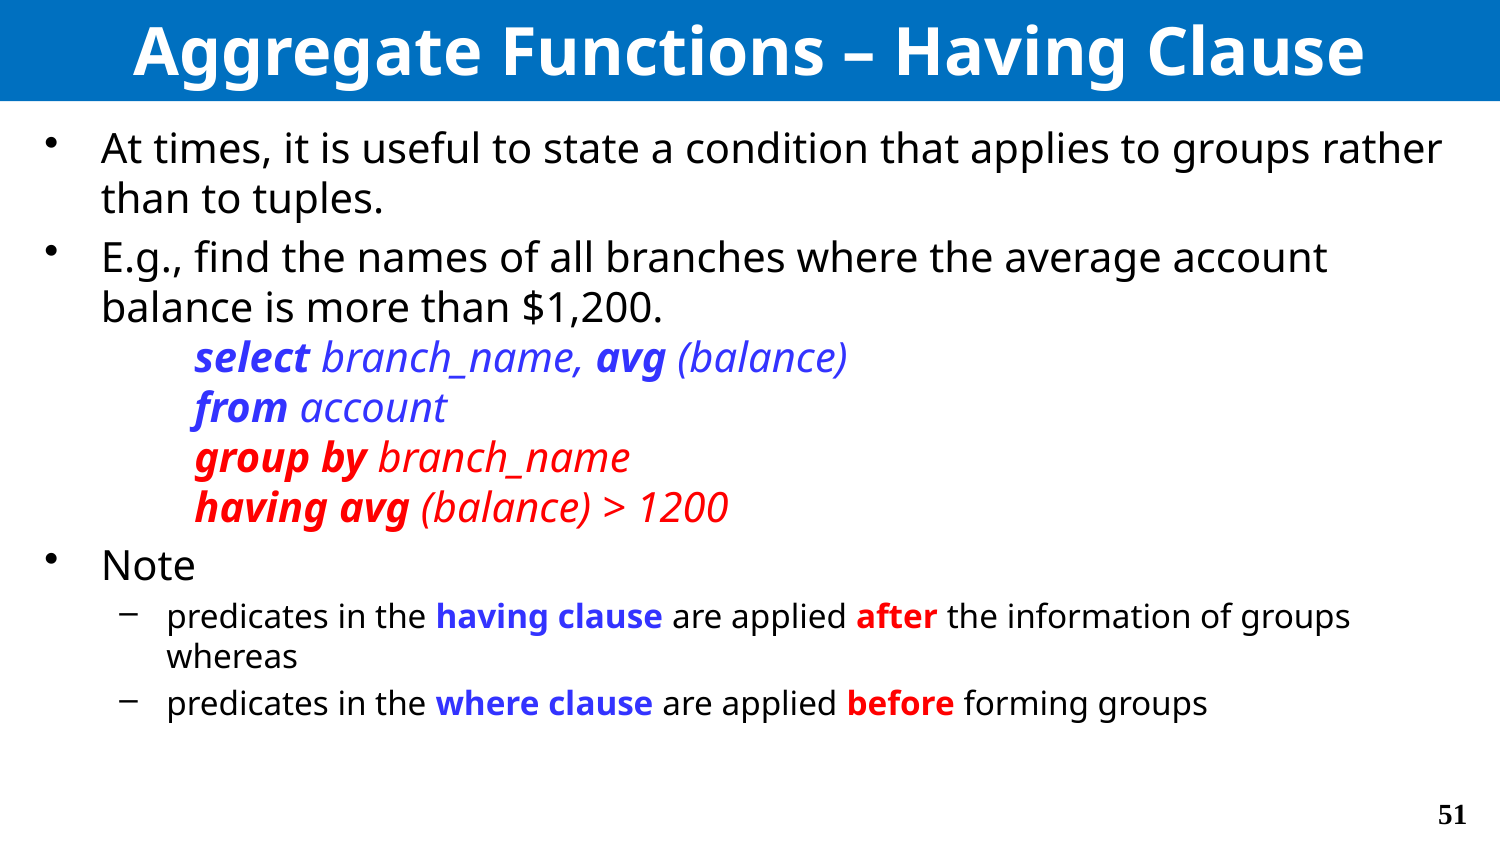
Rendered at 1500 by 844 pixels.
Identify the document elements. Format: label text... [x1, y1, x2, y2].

title Aggregate Functions – Having Clause [0, 0, 1500, 102]
list At times, it is useful to state a condition that applies to groups rather than to tuples. E.g., find the names of all branches where the average account balance is more than $1,200. select branch_name, avg (balance) from account group by branch_name having avg (balance) > 1200 Note predicates in the having clause are applied after the information of groups whereas predicates in the where clause are applied before forming groups [29, 114, 1500, 739]
